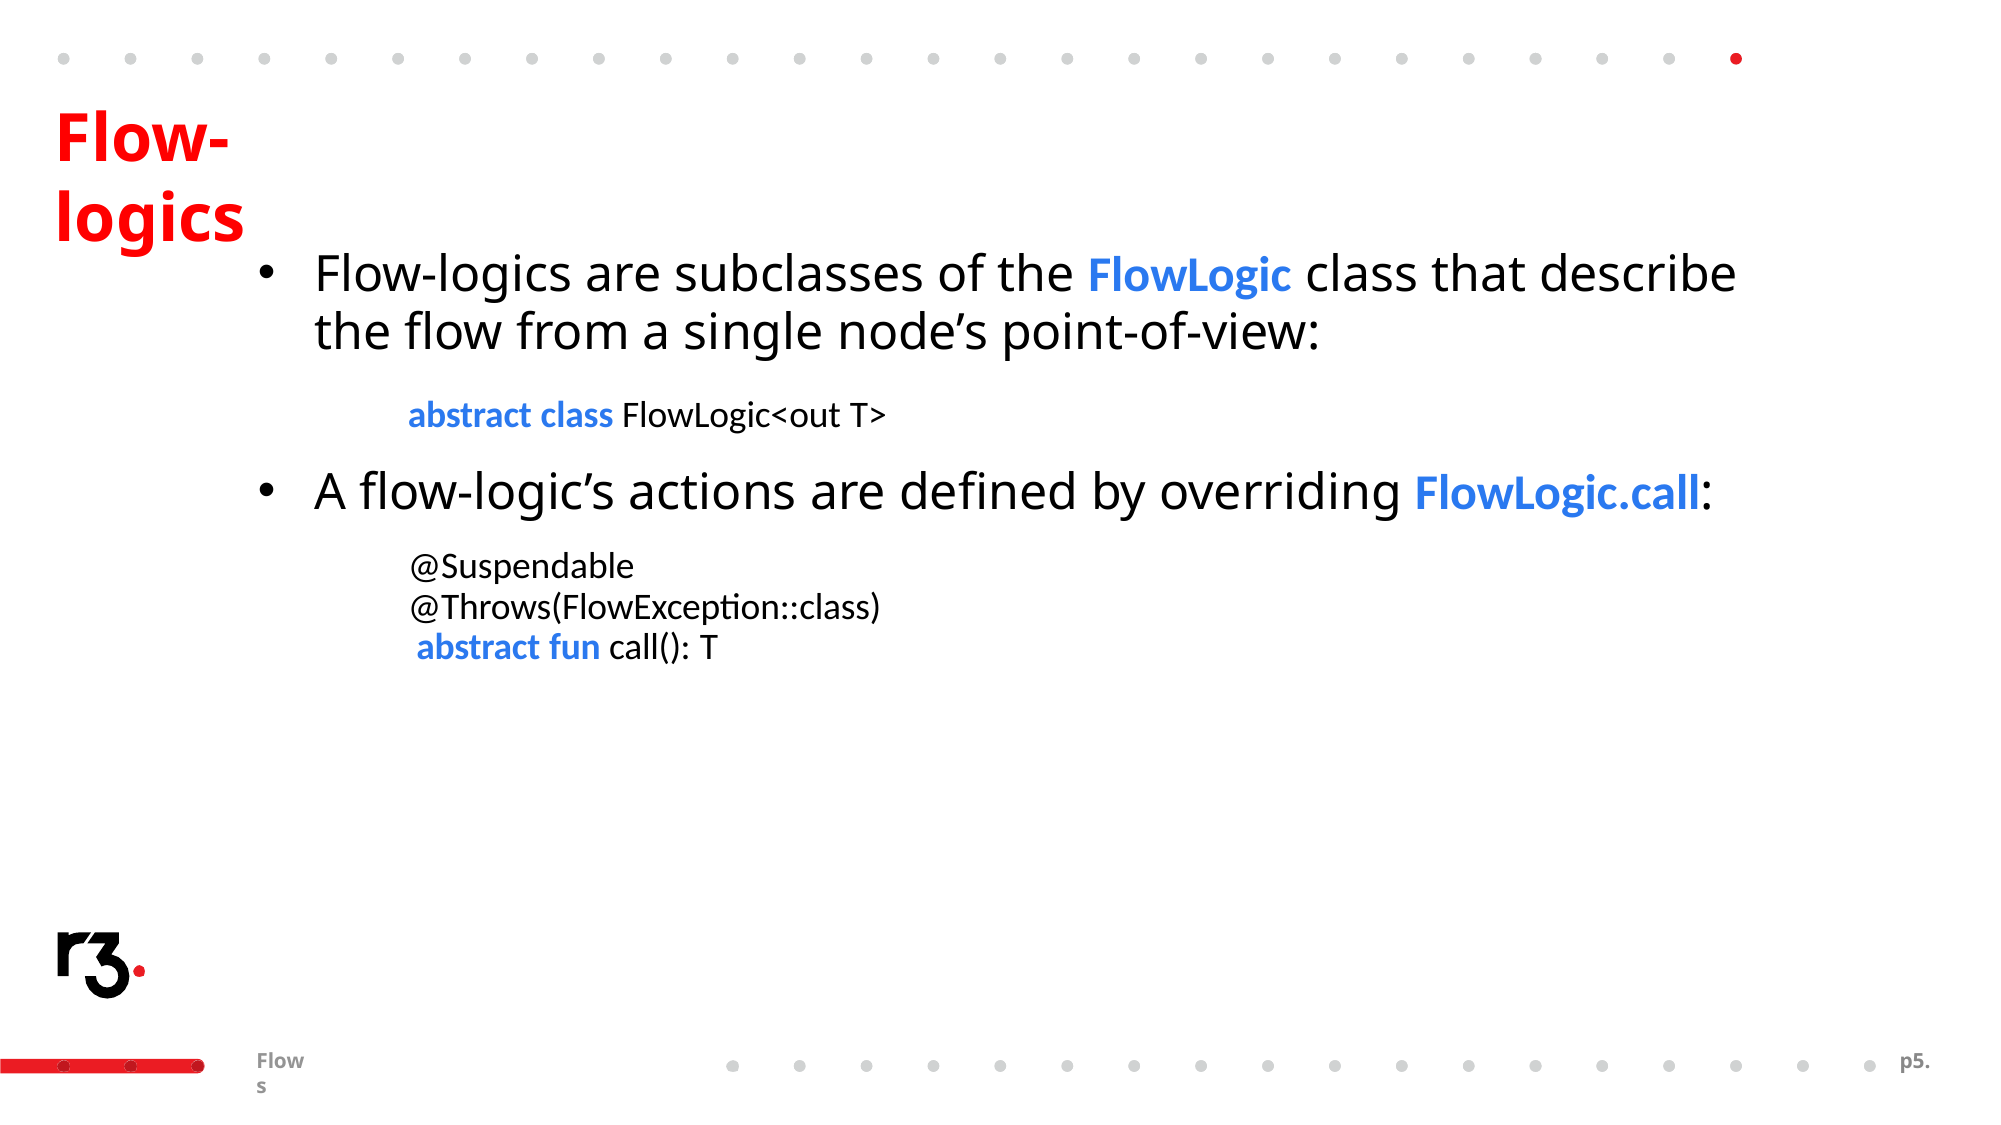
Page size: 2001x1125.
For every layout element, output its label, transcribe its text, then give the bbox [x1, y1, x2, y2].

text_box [0, 1058, 205, 1074]
text_box [526, 52, 538, 65]
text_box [57, 932, 145, 999]
text_box [1730, 52, 1742, 65]
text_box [1529, 52, 1542, 65]
text_box [1396, 52, 1408, 65]
text_box [124, 52, 137, 65]
text_box [793, 1060, 806, 1072]
text_box [1262, 52, 1274, 65]
text_box [1462, 1060, 1475, 1072]
text_box [726, 52, 739, 65]
text_box [1329, 1060, 1341, 1072]
slide_number p23. [1897, 1045, 1945, 1125]
text_box [1462, 52, 1475, 65]
text_box [860, 52, 873, 65]
text_box [1663, 1060, 1675, 1072]
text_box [1529, 1059, 1542, 1073]
text_box [860, 1060, 873, 1072]
text_box [1195, 52, 1207, 65]
text_box [994, 1060, 1007, 1072]
text_box [258, 52, 271, 65]
text_box [325, 52, 338, 65]
text_box [593, 52, 605, 65]
footer Flows [254, 1045, 313, 1125]
text_box [1262, 1060, 1274, 1072]
text_box [1128, 1060, 1141, 1072]
text_box [1730, 1060, 1742, 1072]
text_box [927, 52, 940, 65]
text_box [1195, 1060, 1207, 1072]
text_box [57, 52, 70, 65]
text_box [459, 52, 471, 65]
text_box [1128, 52, 1141, 65]
text_box [392, 52, 404, 65]
text_box [1329, 52, 1341, 65]
text_box [1864, 1060, 1876, 1072]
text_box [191, 52, 204, 65]
text_box [994, 52, 1007, 65]
picture [726, 1059, 739, 1072]
text_box [1596, 1060, 1609, 1072]
text_box [660, 52, 672, 65]
text_box [1797, 1060, 1809, 1072]
text_box [1061, 52, 1074, 65]
title Flow-logics [52, 92, 421, 283]
text_box Flow-logics are subclasses of the FlowLogic class that describe the flow from a single node’s point-of-view: abstract class FlowLogic<out T> A flow-logic’s actions are defined by overriding FlowLogic.call: @Suspendable @Throws(FlowException::class) abstract fun call(): T [255, 241, 1780, 668]
text_box [1596, 52, 1609, 65]
text_box [793, 52, 806, 65]
text_box [1663, 52, 1675, 65]
text_box [1061, 1060, 1074, 1072]
text_box [927, 1060, 940, 1072]
text_box [1396, 1060, 1408, 1072]
